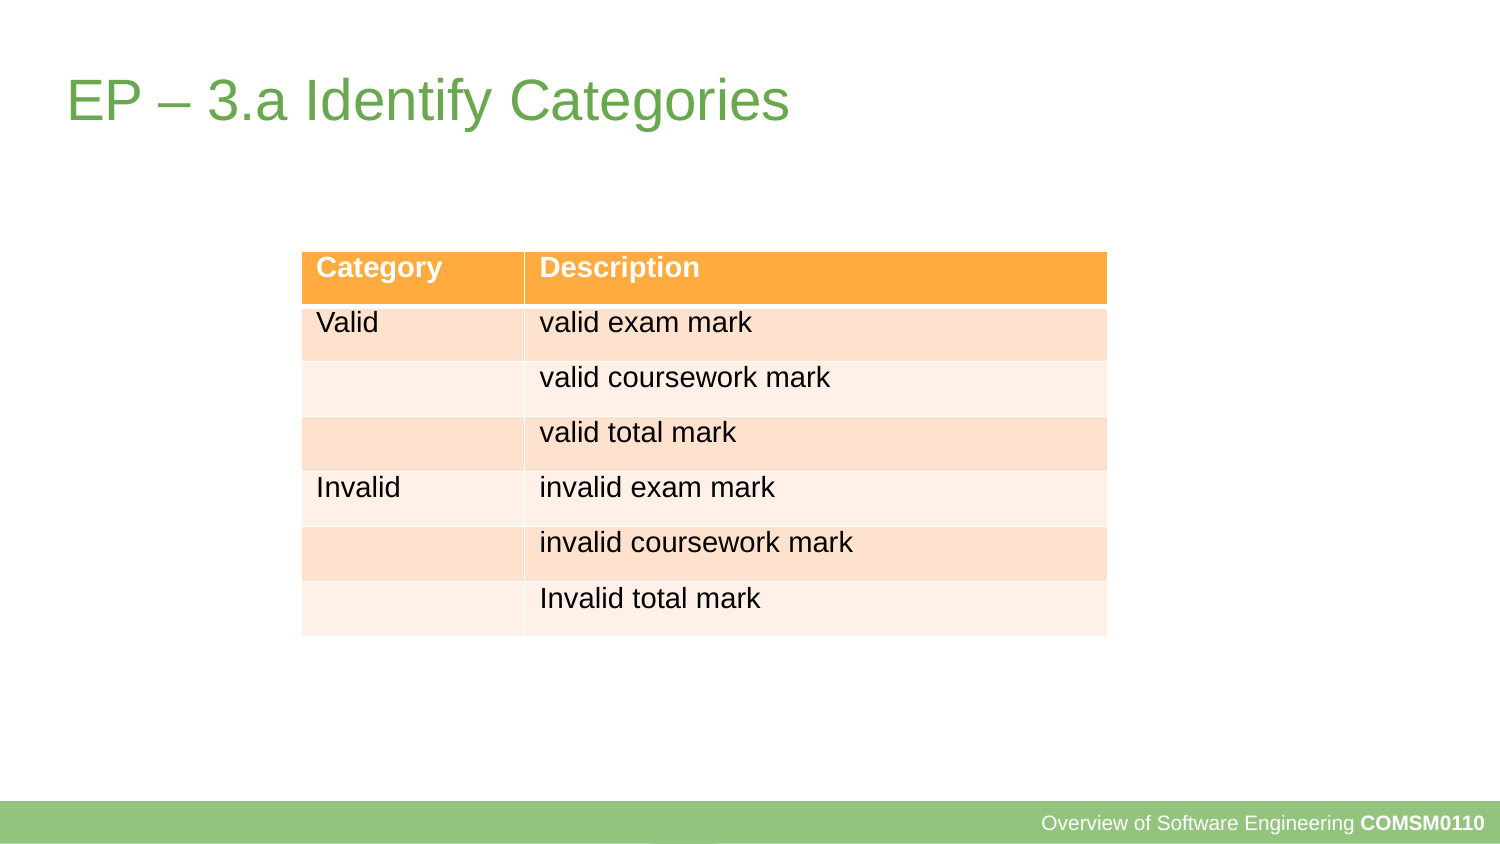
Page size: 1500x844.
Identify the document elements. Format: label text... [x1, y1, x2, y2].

table_cell valid total mark [525, 417, 1107, 471]
table_cell Invalid total mark [525, 582, 1107, 636]
table_cell valid coursework mark [525, 362, 1107, 416]
table_header Description [525, 252, 1107, 304]
table_cell Invalid [302, 472, 524, 526]
title EP – 3.a Identify Categories [51, 47, 1449, 142]
table_cell invalid exam mark [525, 472, 1107, 526]
table_cell [302, 362, 524, 416]
table_cell [302, 417, 524, 471]
table_cell Valid [302, 309, 524, 361]
table_cell valid exam mark [525, 309, 1107, 361]
table_header Category [302, 252, 524, 304]
table_cell [302, 582, 524, 636]
table_cell [302, 527, 524, 581]
table_cell invalid coursework mark [525, 527, 1107, 581]
